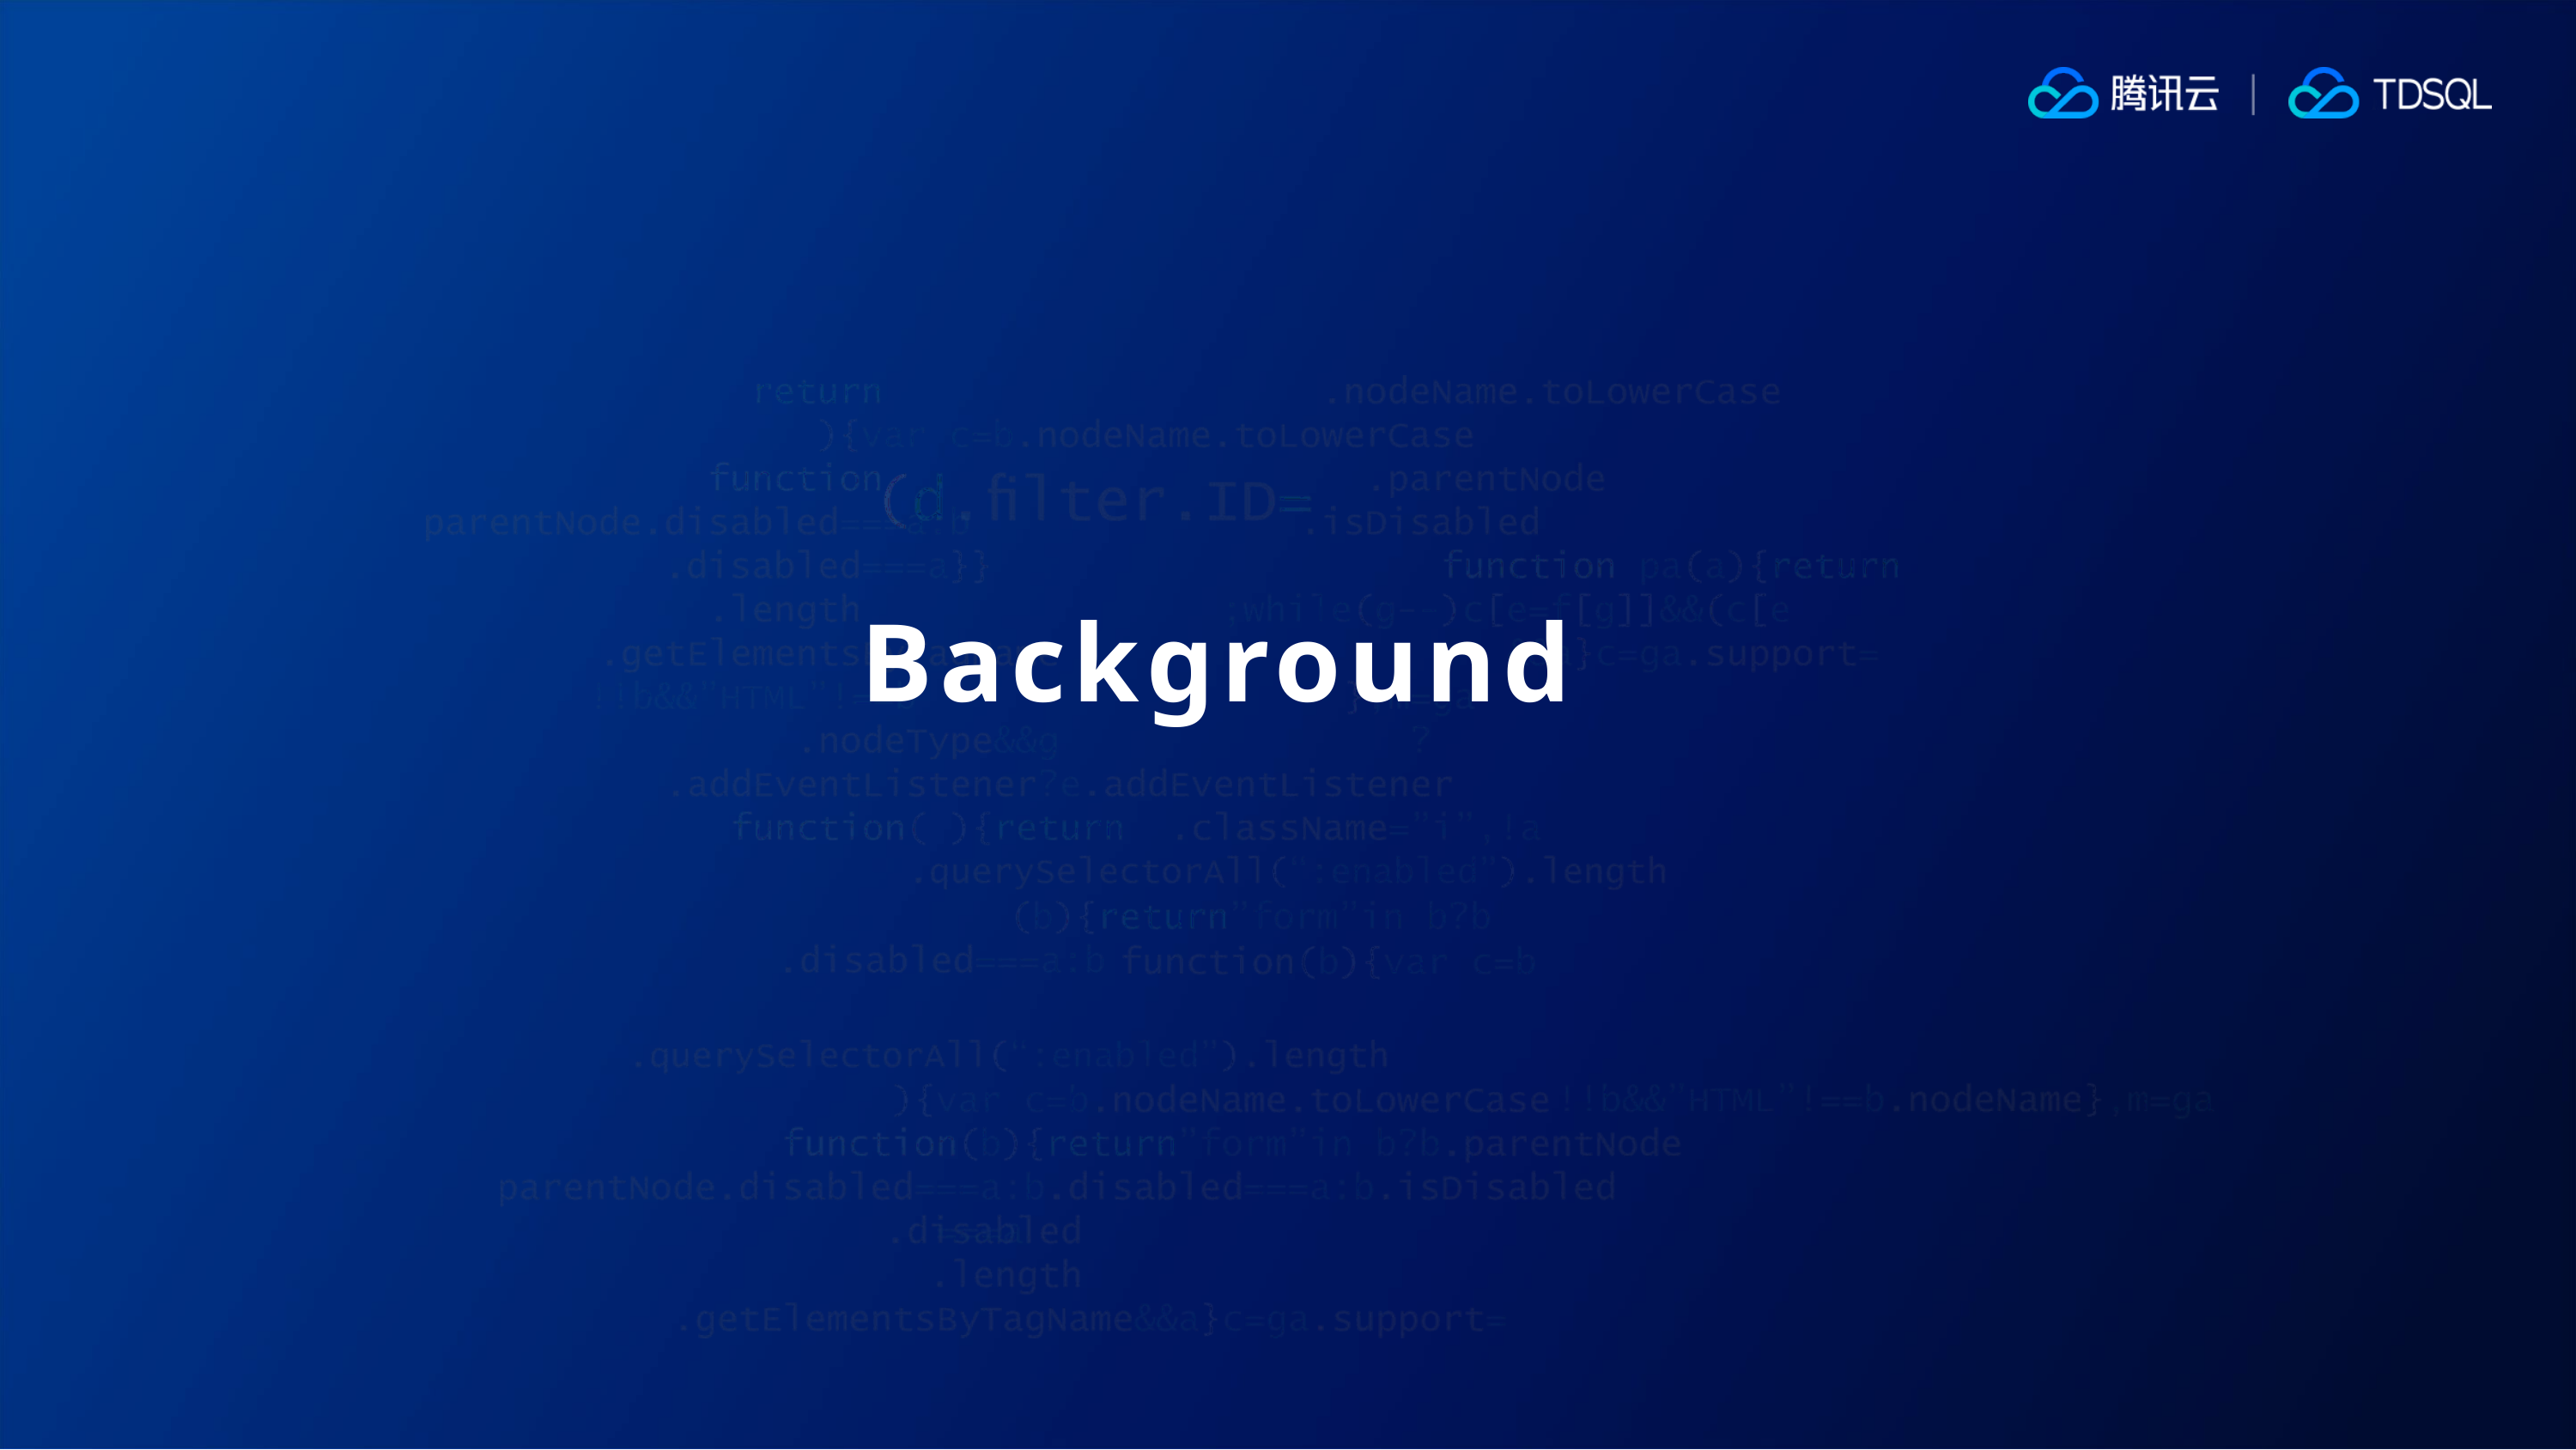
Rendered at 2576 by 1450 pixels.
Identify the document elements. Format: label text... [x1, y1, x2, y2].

title Background [858, 592, 1600, 837]
picture [0, 0, 2576, 1449]
